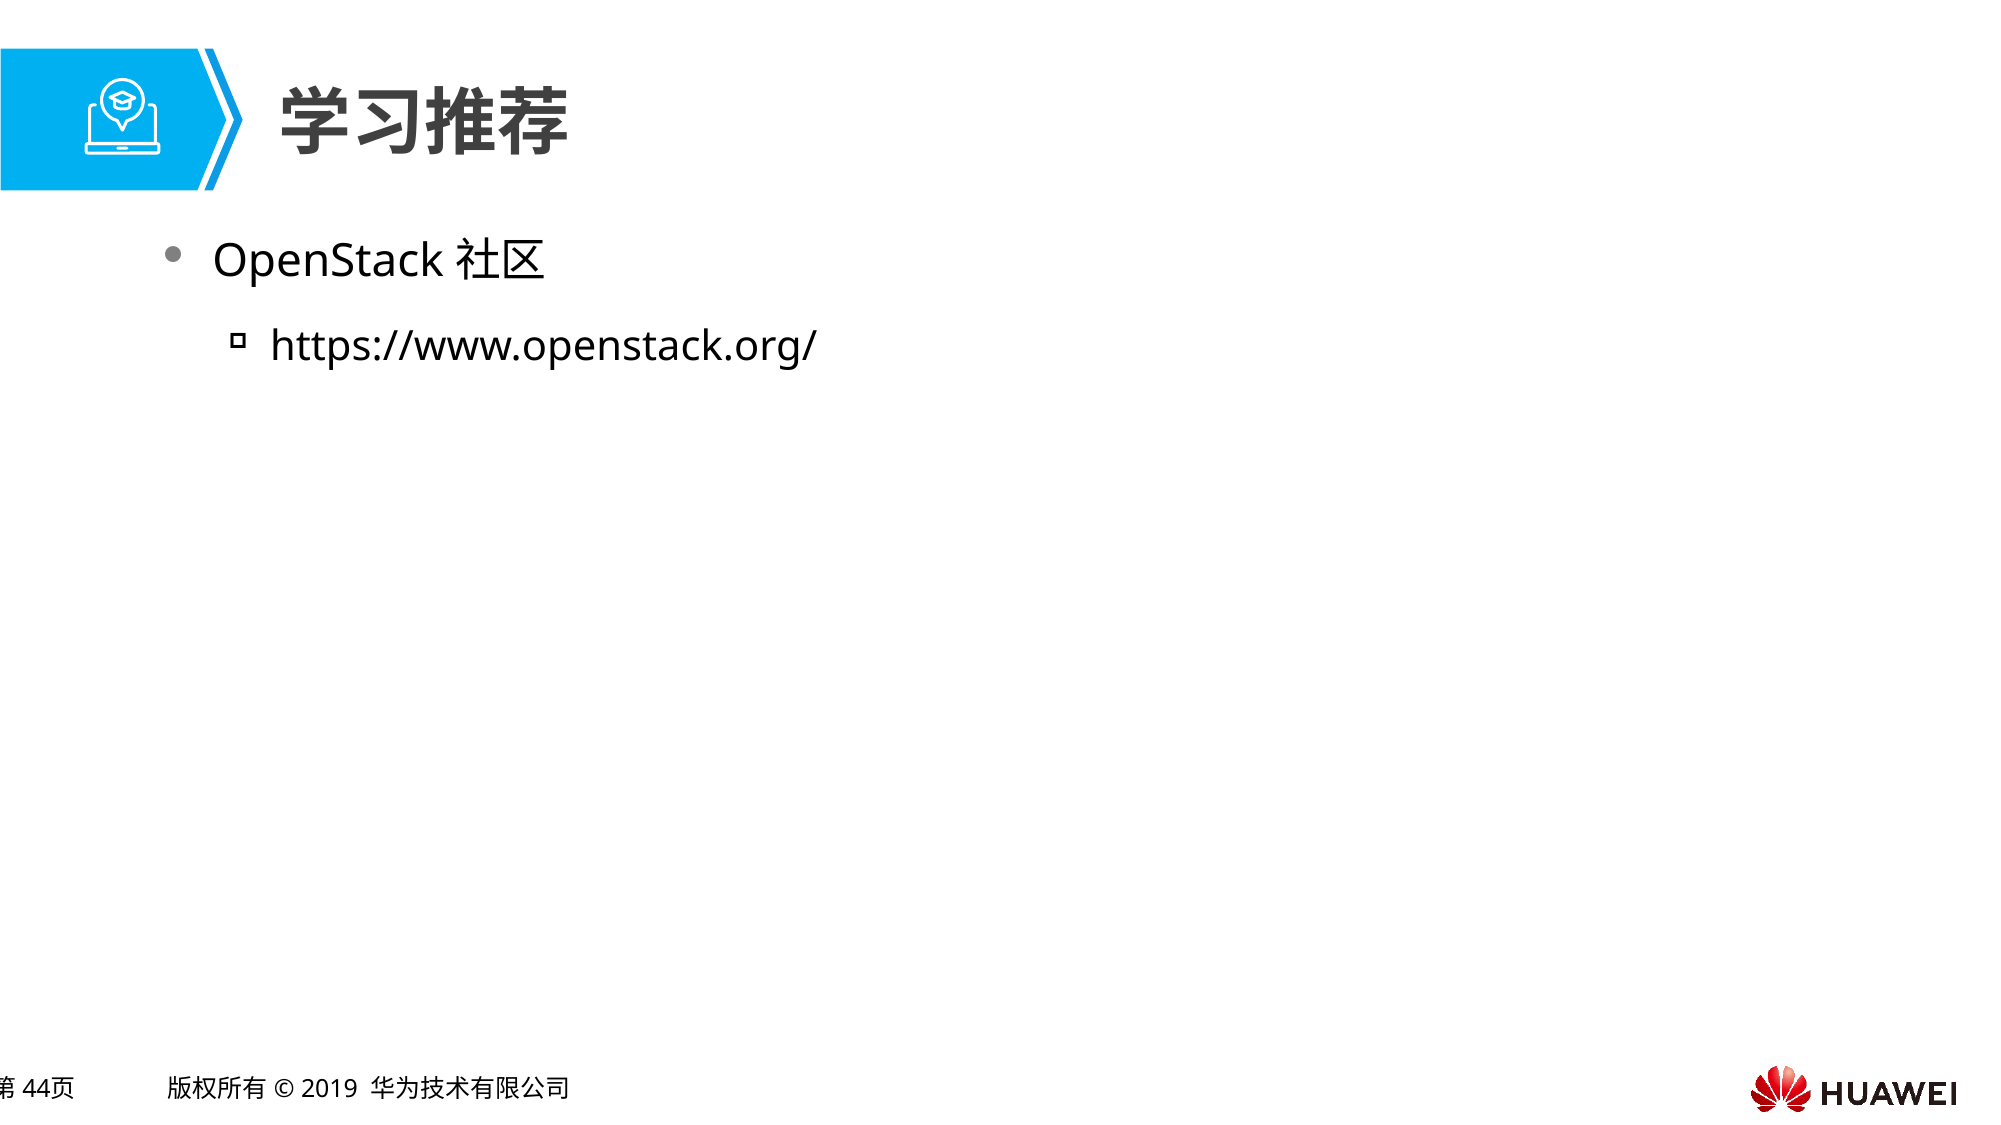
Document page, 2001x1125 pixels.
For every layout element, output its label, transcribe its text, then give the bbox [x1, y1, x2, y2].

list OpenStack社区 https://www.openstack.org/ [149, 202, 1883, 971]
picture [1751, 1066, 1956, 1112]
